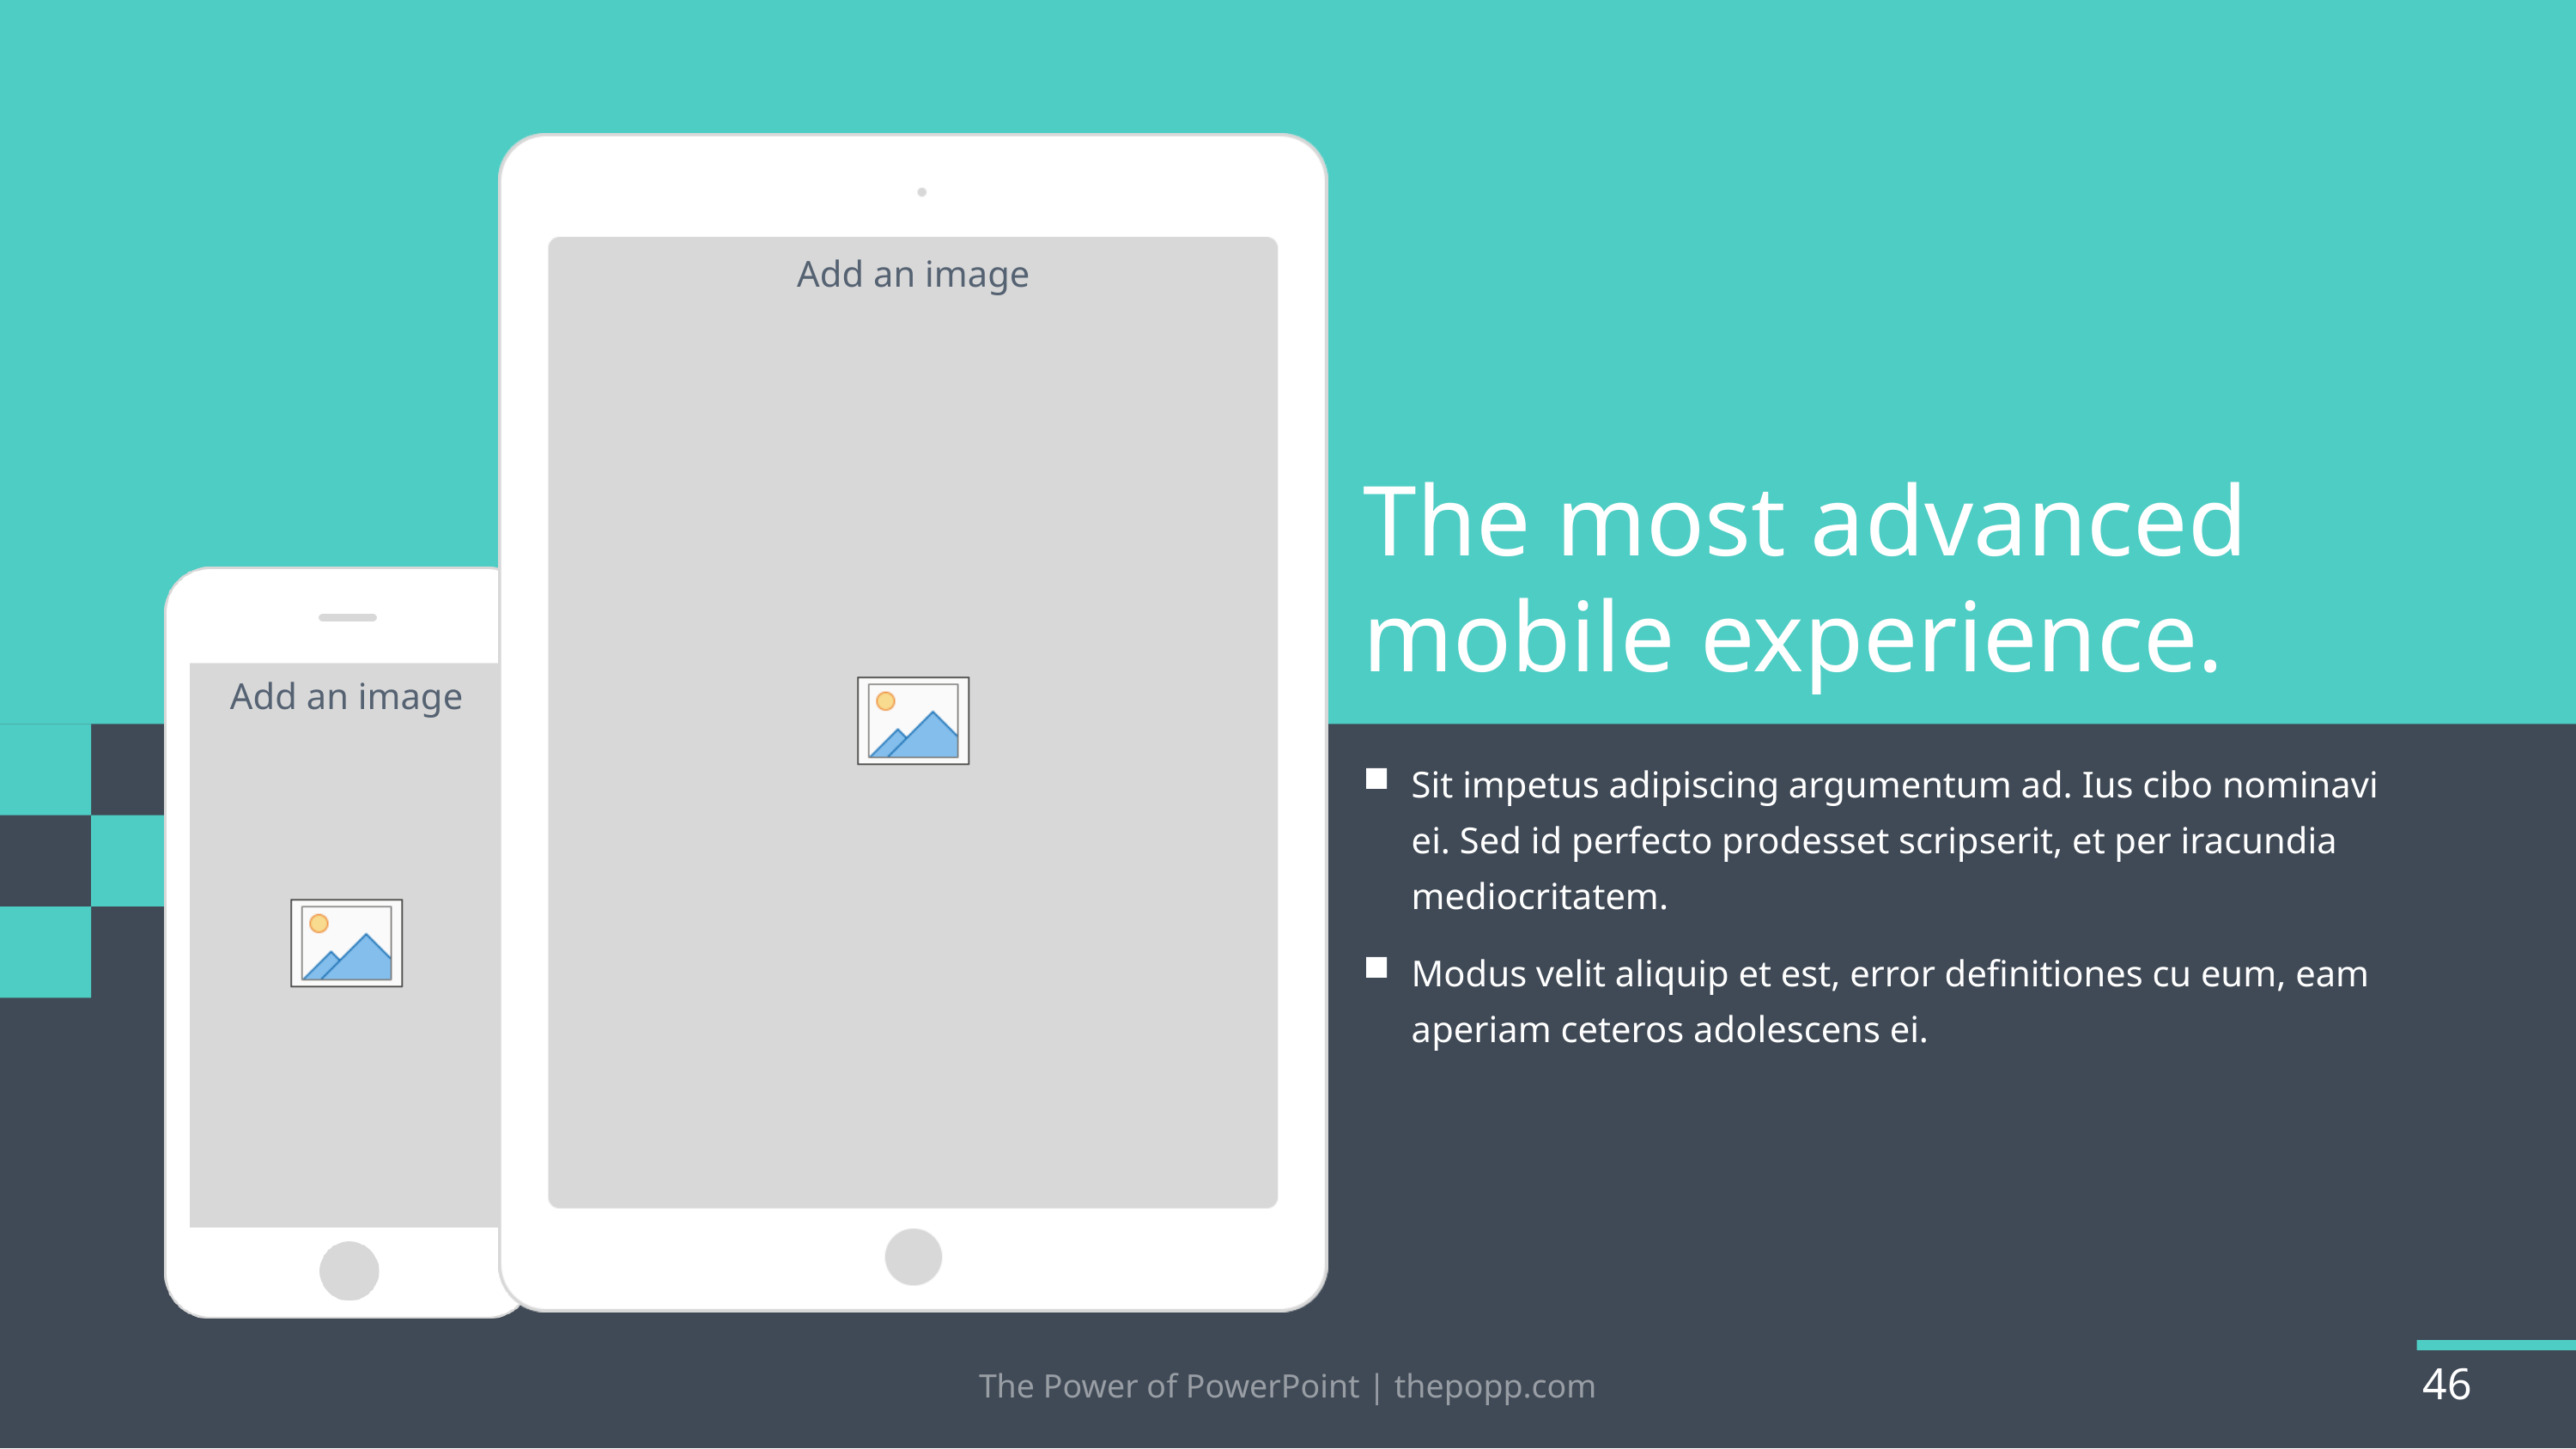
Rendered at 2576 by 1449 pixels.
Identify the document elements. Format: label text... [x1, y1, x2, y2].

list The most advanced mobile experience. [1350, 155, 2429, 698]
slide_number 46 [2409, 1351, 2576, 1421]
list Sit impetus adipiscing argumentum ad. Ius cibo nominavi ei. Sed id perfecto prodesset scripserit, et per iracundia mediocritatem. Modus velit aliquip et est, error definitiones cu eum, eam aperiam ceteros adolescens ei. [1350, 743, 2429, 1173]
picture [164, 133, 1328, 1319]
footer The Power of PowerPoint | thepopp.com [853, 1349, 1723, 1427]
